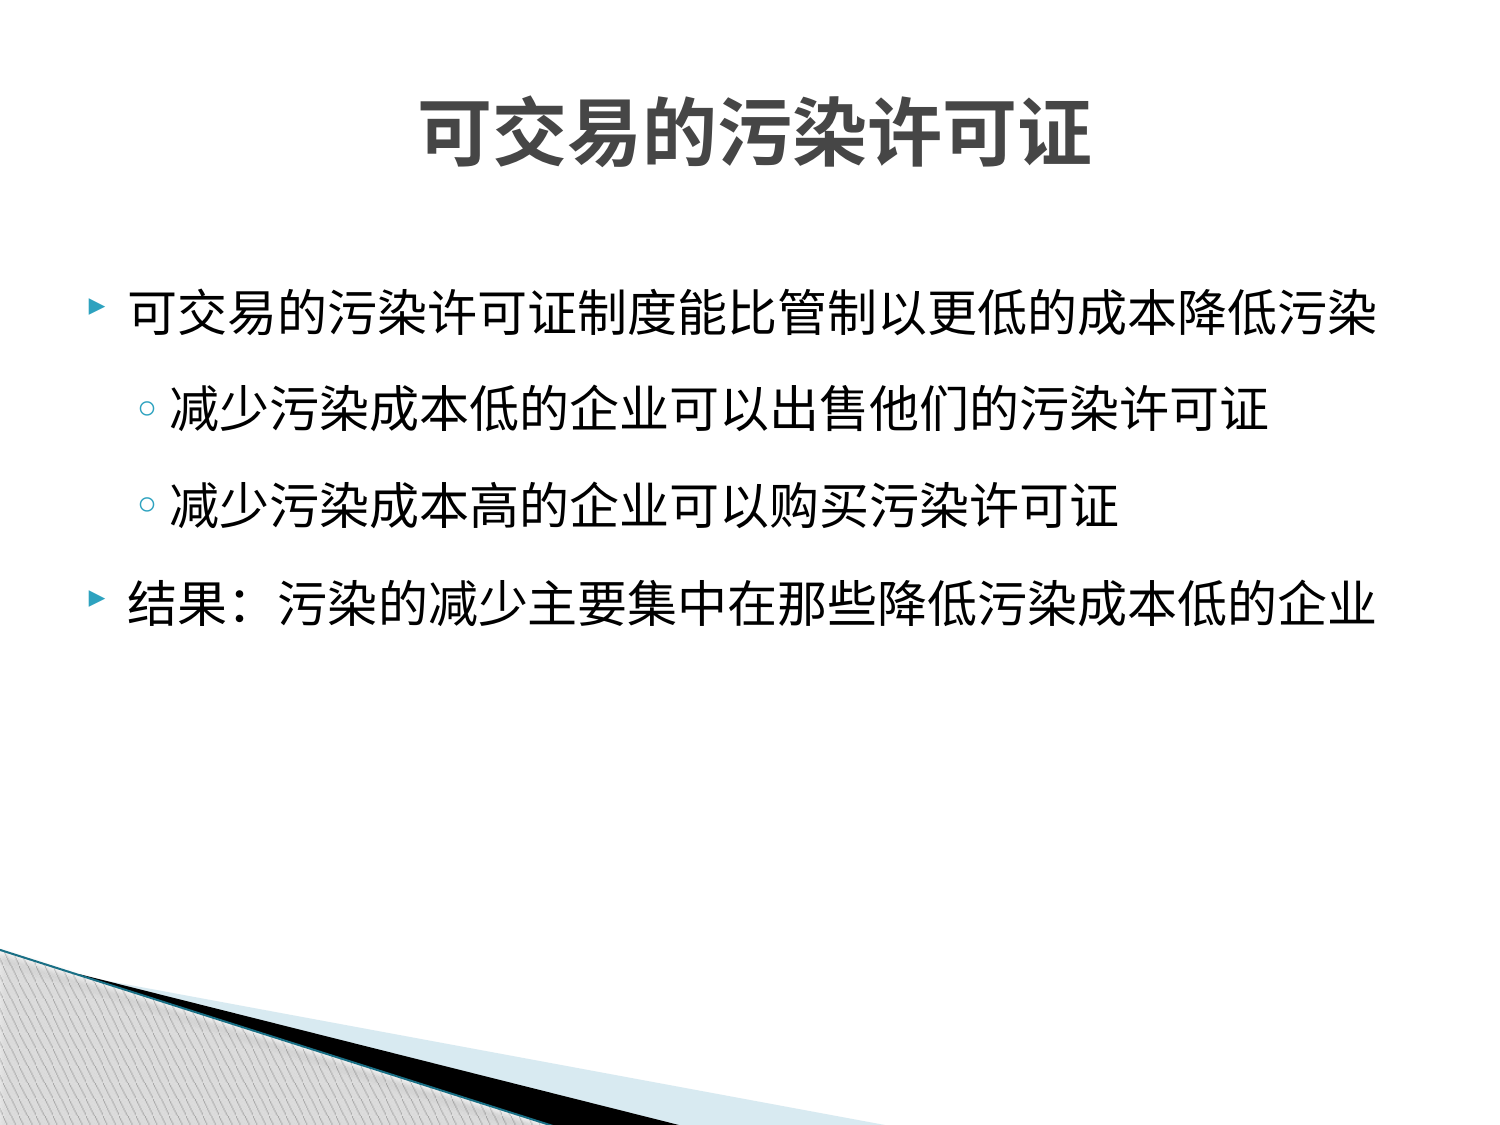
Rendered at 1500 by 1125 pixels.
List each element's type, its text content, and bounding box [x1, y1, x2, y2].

text_box 可交易的污染许可证 [64, 78, 1445, 190]
text_box 可交易的污染许可证制度能比管制以更低的成本降低污染 减少污染成本低的企业可以出售他们的污染许可证 减少污染成本高的企业可以购买污染许可证 结果：污染的减少主要集中在那些降低污染成本低的企业 [53, 243, 1447, 1029]
